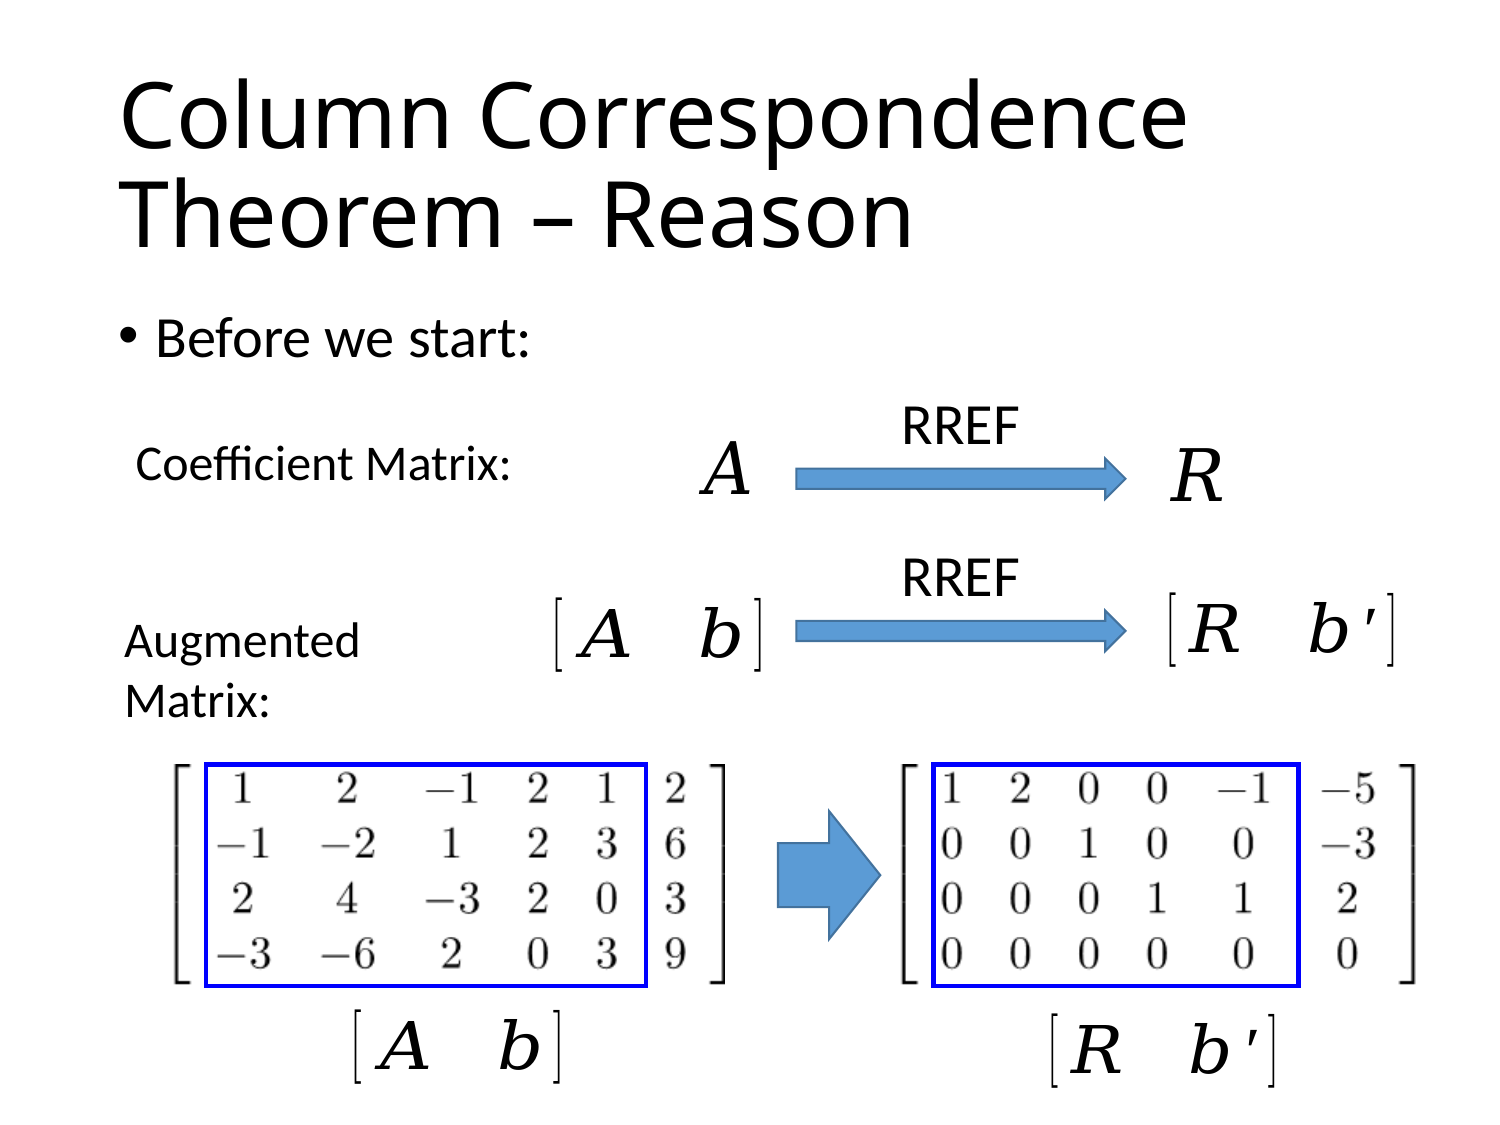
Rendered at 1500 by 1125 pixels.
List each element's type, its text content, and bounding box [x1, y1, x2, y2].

picture [884, 764, 1452, 987]
list Before we start: [103, 299, 1397, 1014]
text_box RREF [855, 530, 1067, 616]
text_box [795, 608, 1127, 654]
title Column Correspondence Theorem – Reason [103, 59, 1397, 278]
picture [157, 764, 725, 987]
text_box Augmented Matrix: [109, 600, 522, 736]
text_box [776, 808, 882, 943]
text_box RREF [855, 378, 1067, 464]
text_box [795, 456, 1127, 502]
text_box Coefficient Matrix: [120, 423, 534, 498]
